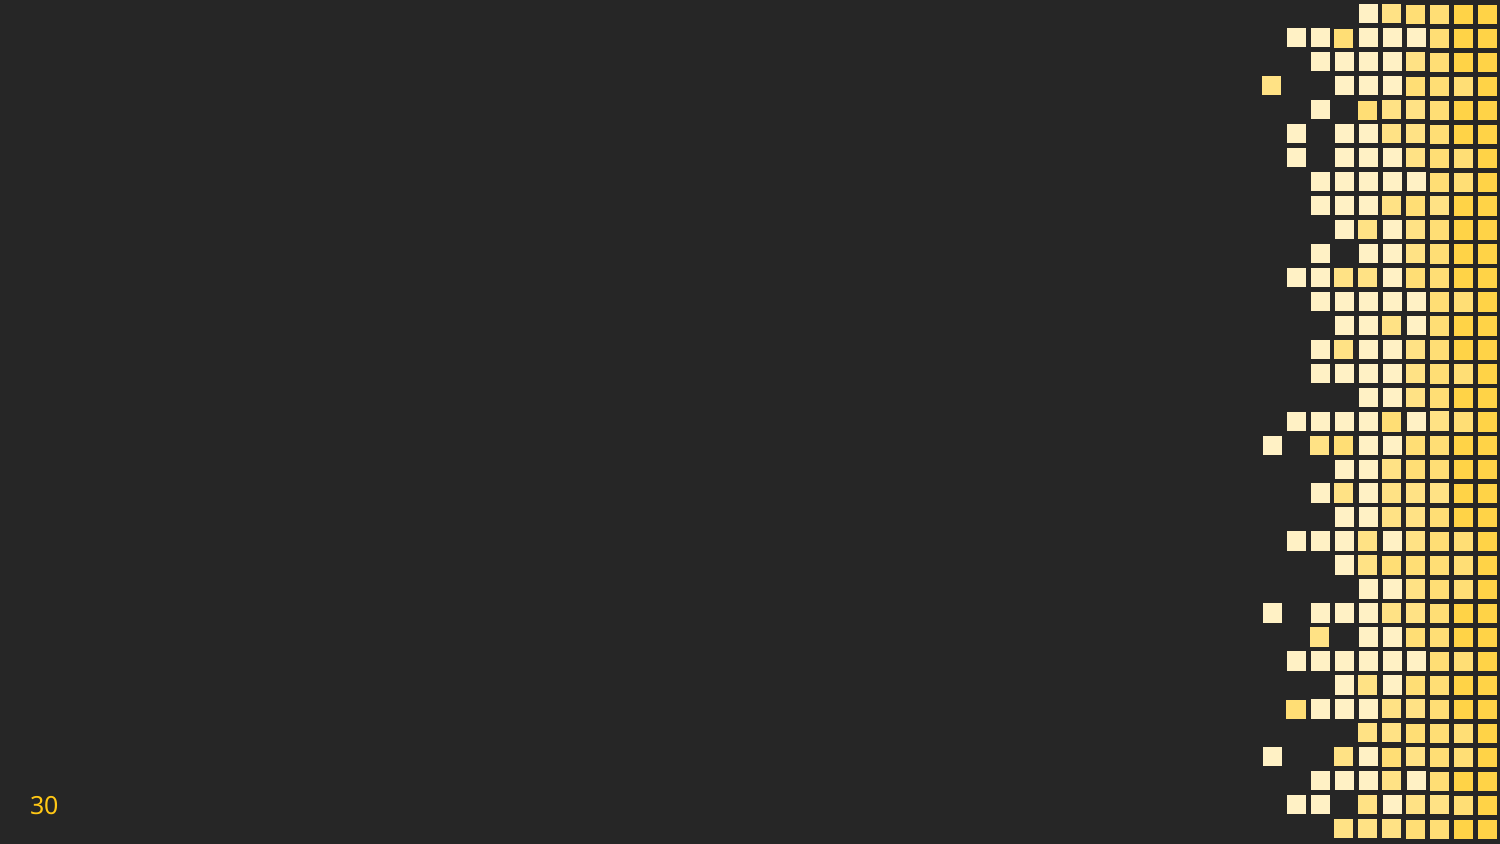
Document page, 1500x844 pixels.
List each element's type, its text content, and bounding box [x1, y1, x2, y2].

slide_number 30 [15, 774, 105, 839]
